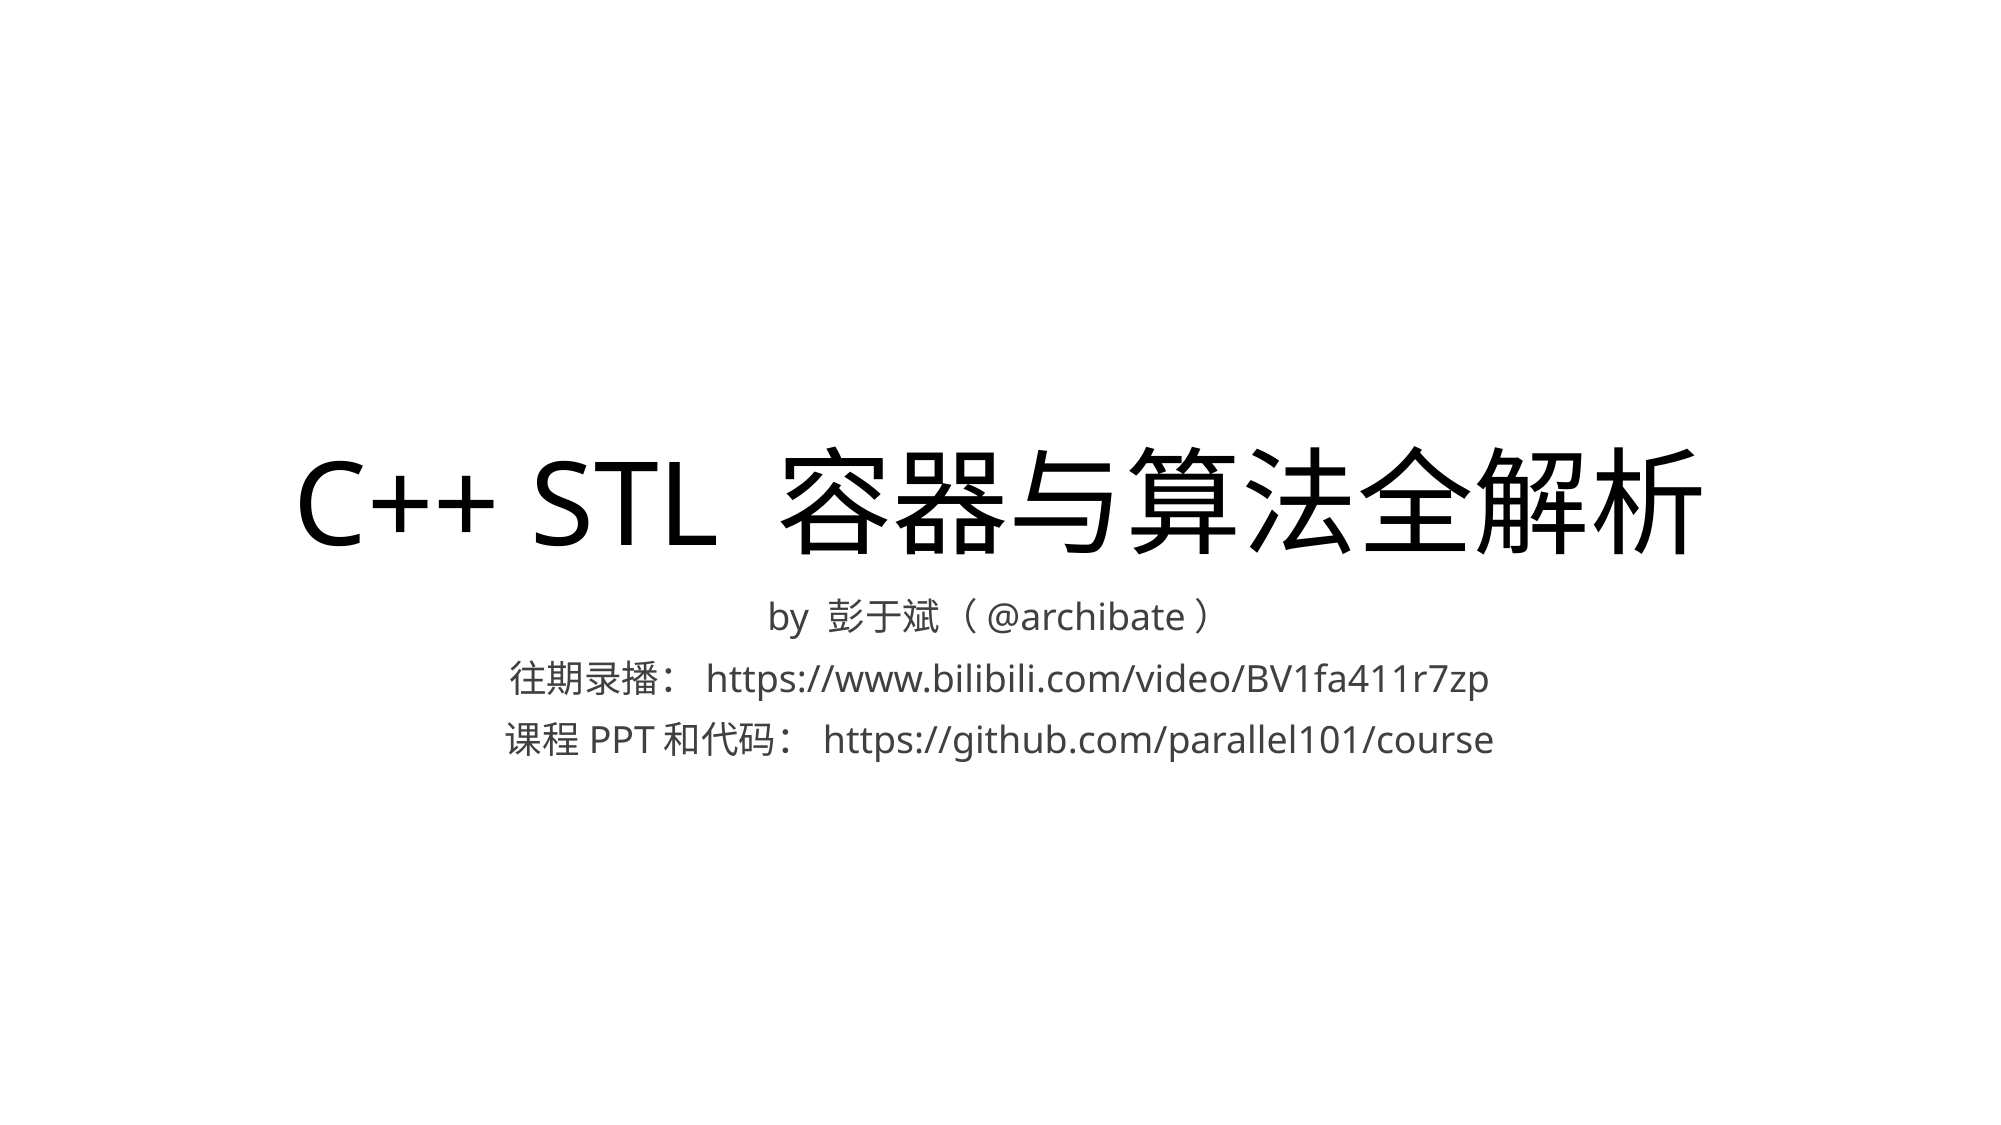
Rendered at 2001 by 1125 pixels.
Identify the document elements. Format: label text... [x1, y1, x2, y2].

subtitle by 彭于斌（@archibate） 往期录播：https://www.bilibili.com/video/BV1fa411r7zp 课程PPT和代码：https://github.com/parallel101/course [249, 590, 1750, 863]
title C++ STL 容器与算法全解析 [249, 217, 1750, 576]
